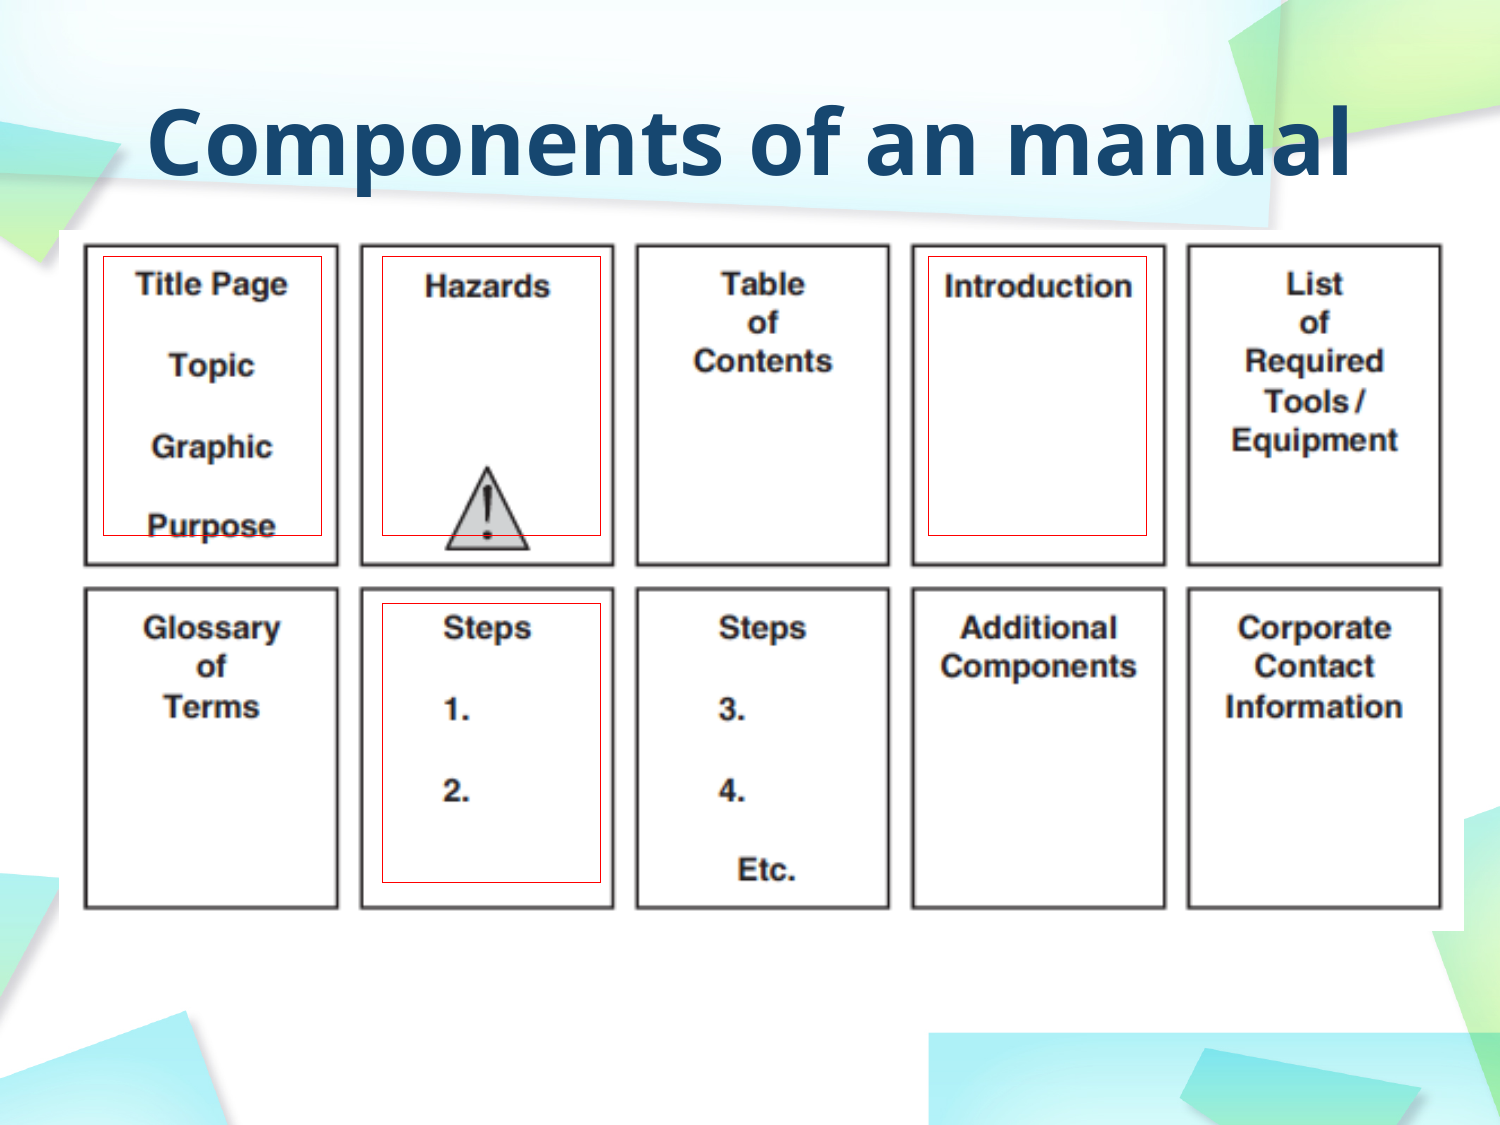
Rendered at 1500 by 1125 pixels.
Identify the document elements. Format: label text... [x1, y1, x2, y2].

picture [0, 0, 1500, 1125]
title Components of an manual [75, 45, 1425, 171]
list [58, 193, 1465, 968]
